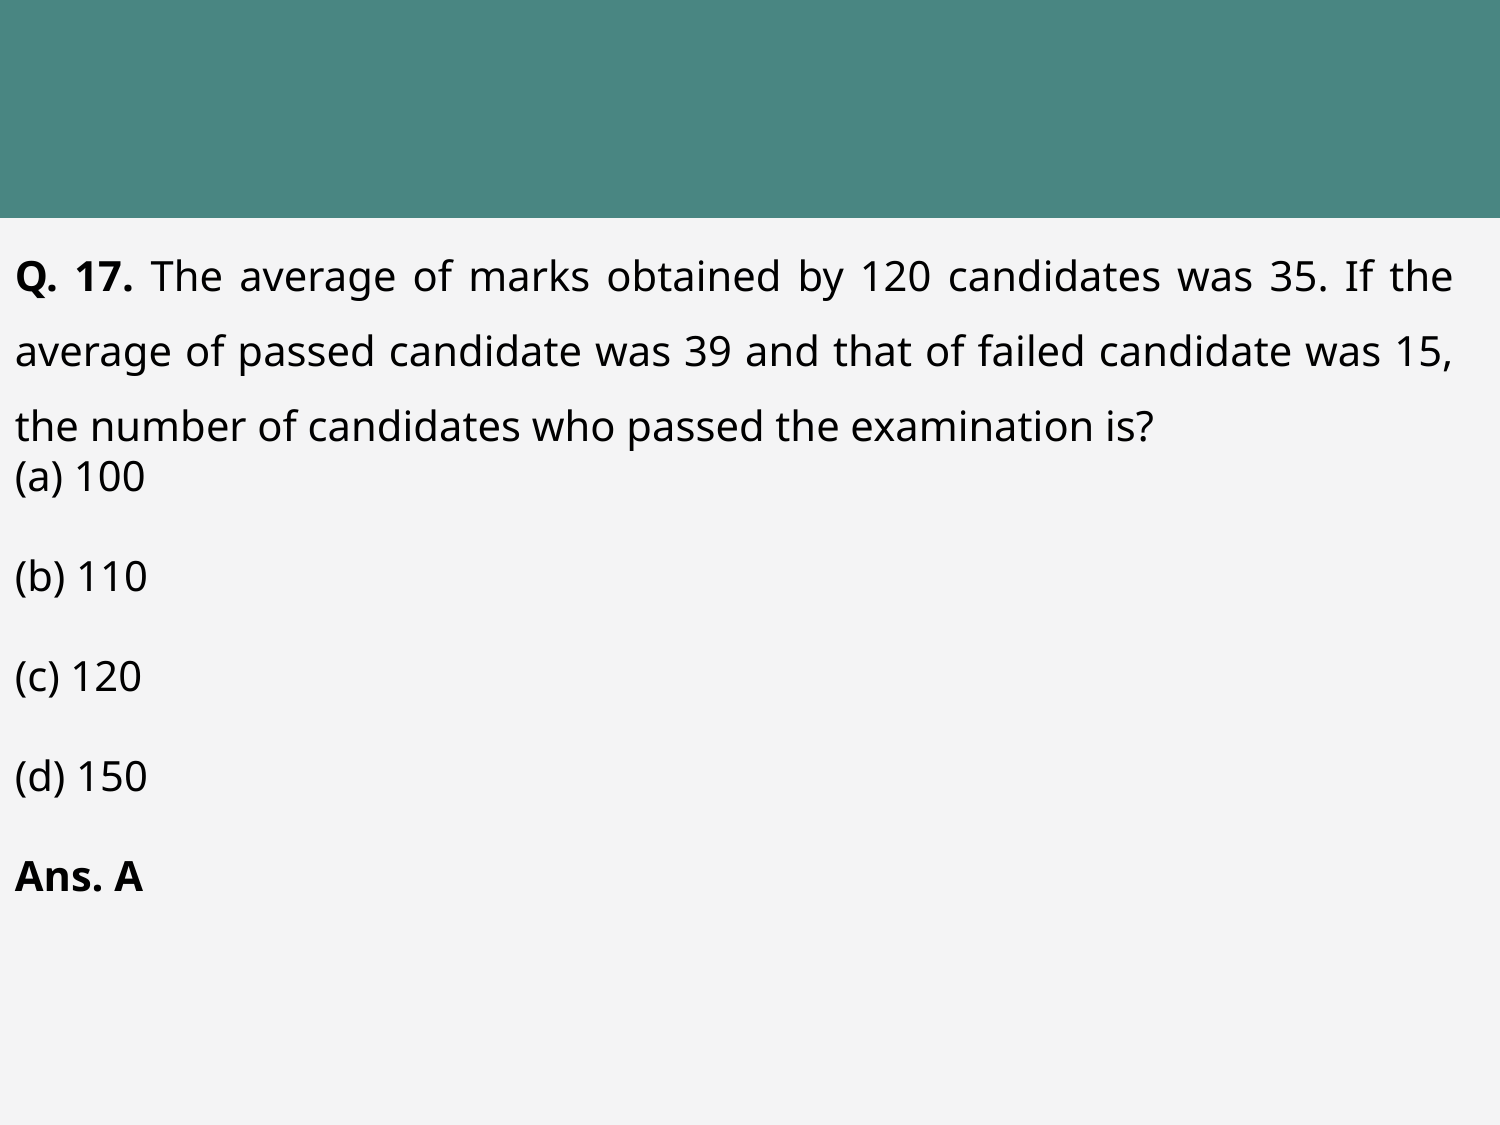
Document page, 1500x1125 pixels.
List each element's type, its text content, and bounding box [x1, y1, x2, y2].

text_box Q. 17. The average of marks obtained by 120 candidates was 35. If the average of passed candidate was 39 and that of failed candidate was 15, the number of candidates who passed the examination is? 100 110 120 150 Ans. A [0, 217, 1470, 1008]
